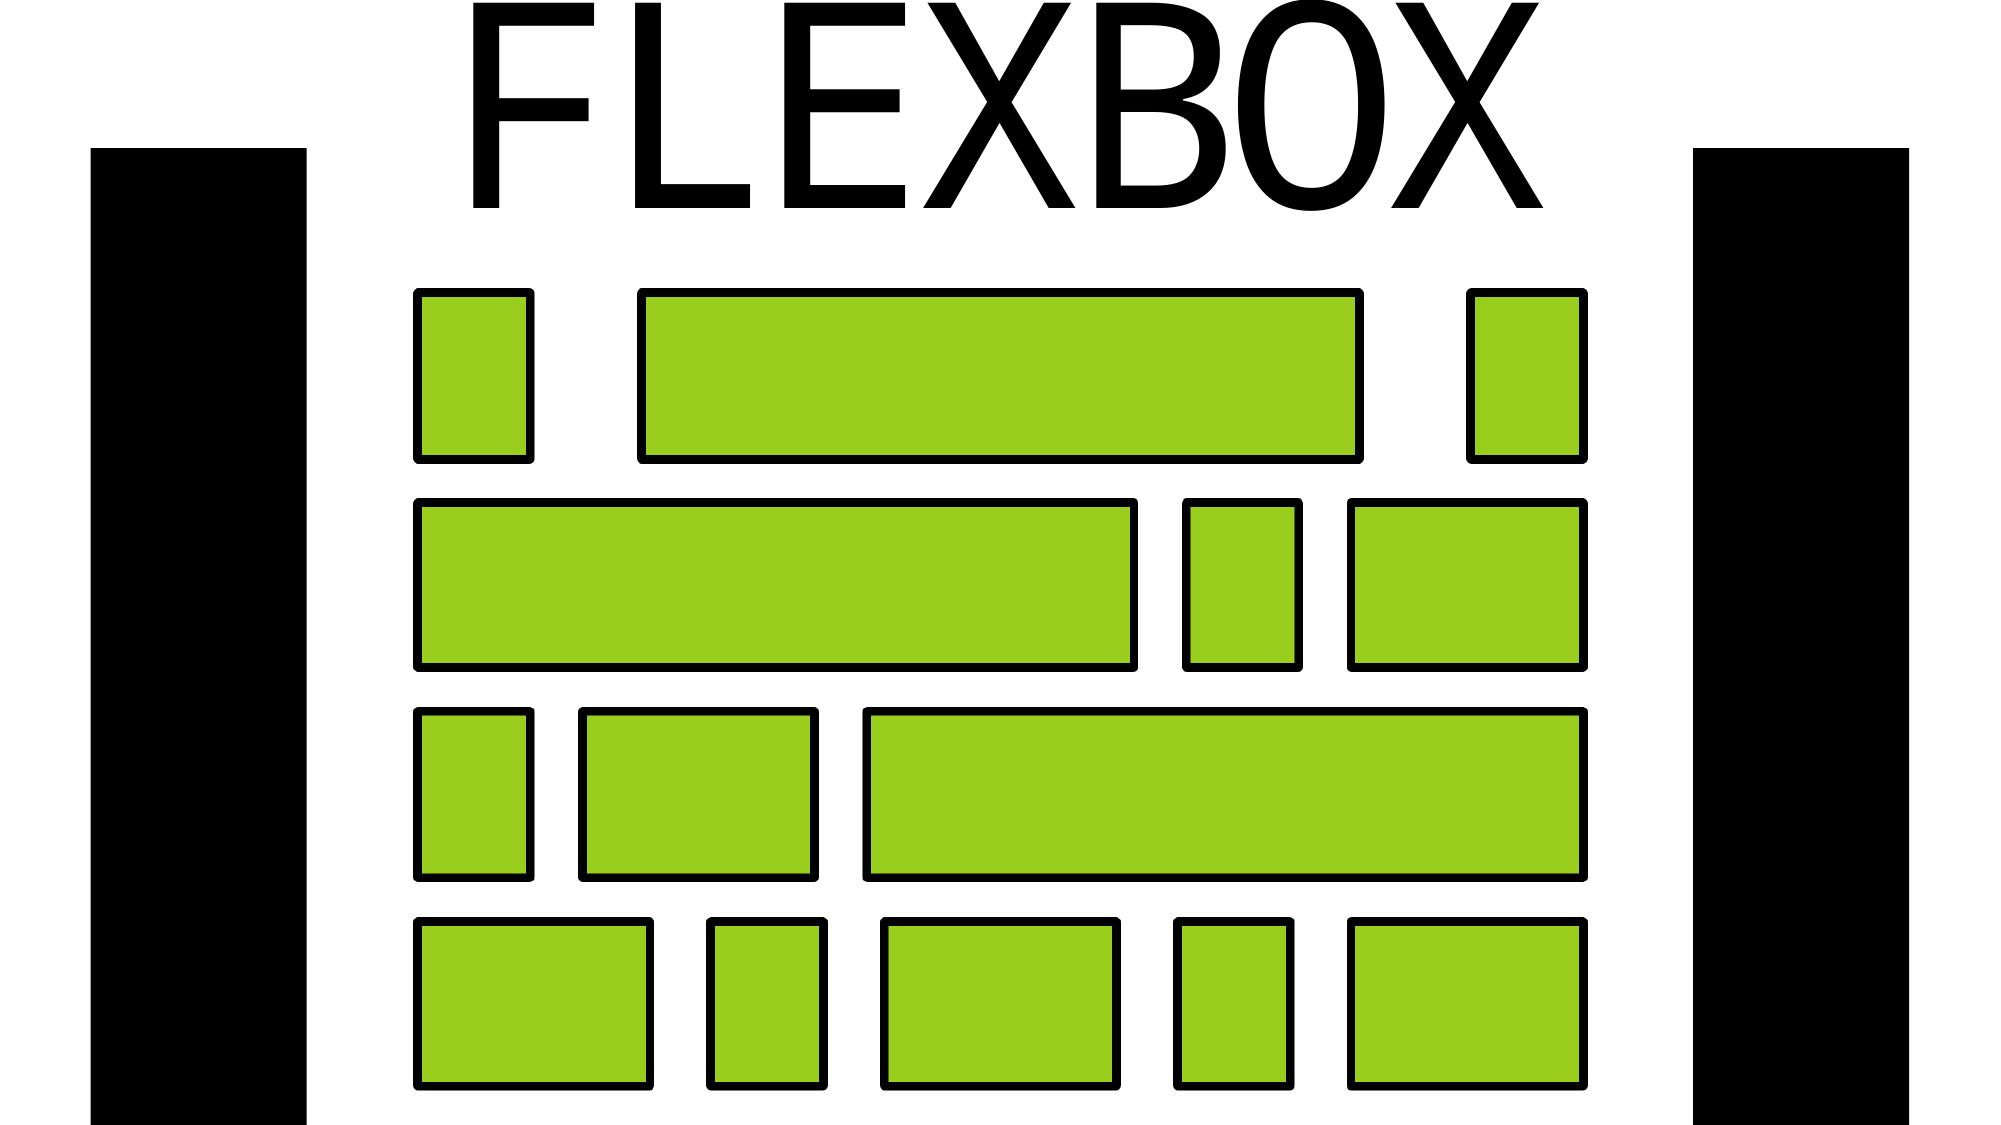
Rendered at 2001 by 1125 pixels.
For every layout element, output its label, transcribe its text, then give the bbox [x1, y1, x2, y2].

text_box [1692, 276, 1910, 1125]
text_box FLEXBOX [0, 0, 2000, 276]
picture [397, 274, 1603, 1104]
text_box [90, 276, 308, 1125]
